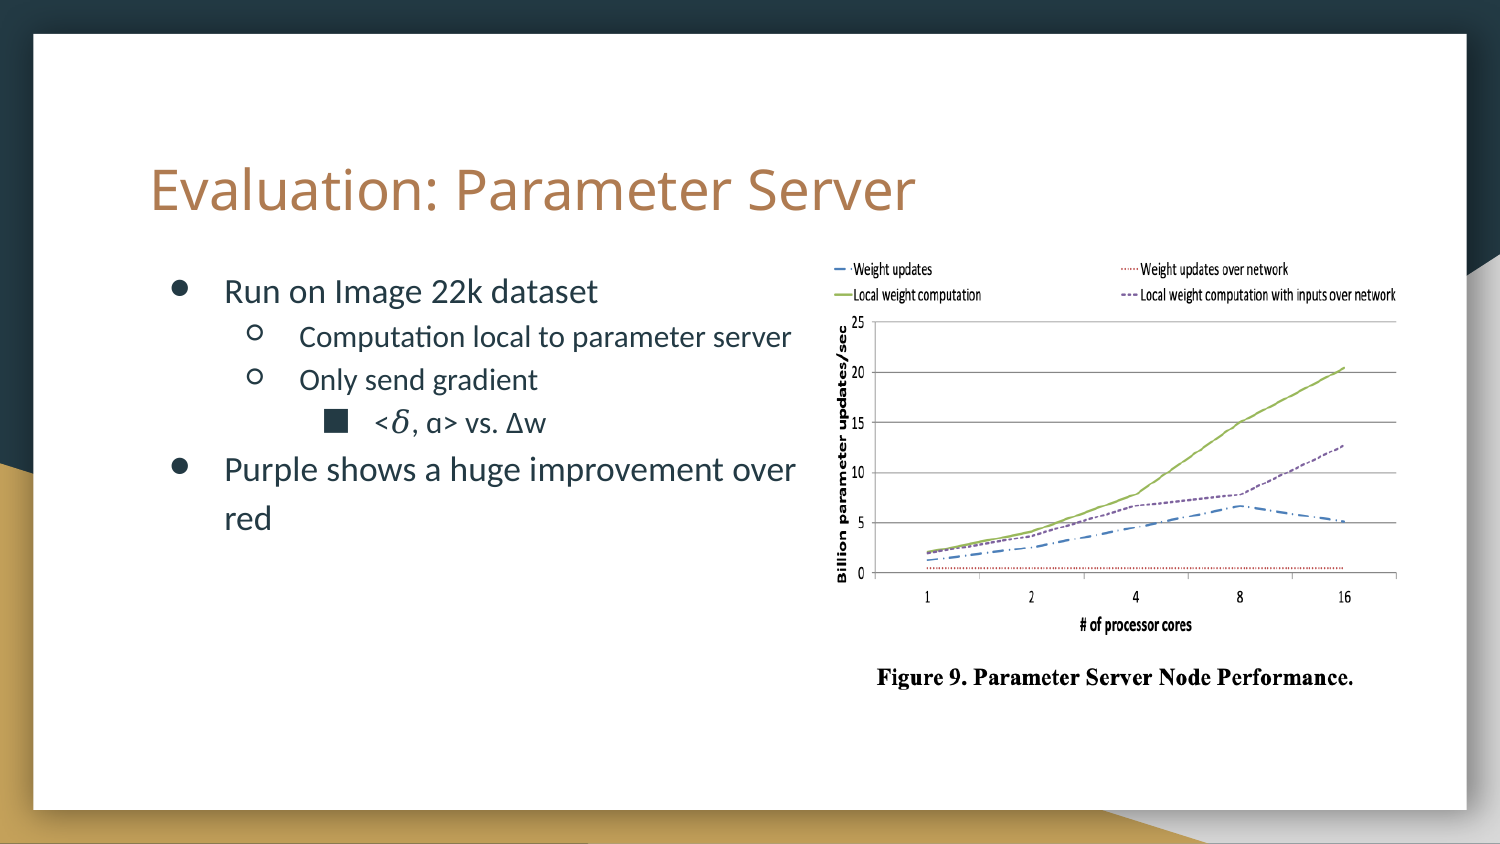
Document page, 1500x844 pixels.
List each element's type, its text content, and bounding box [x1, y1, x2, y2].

list Run on Image 22k dataset Computation local to parameter server Only send gradient <𝛿, ɑ> vs. Δw Purple shows a huge improvement over red [134, 246, 821, 664]
picture [823, 246, 1437, 723]
title Evaluation: Parameter Server [134, 138, 1366, 246]
